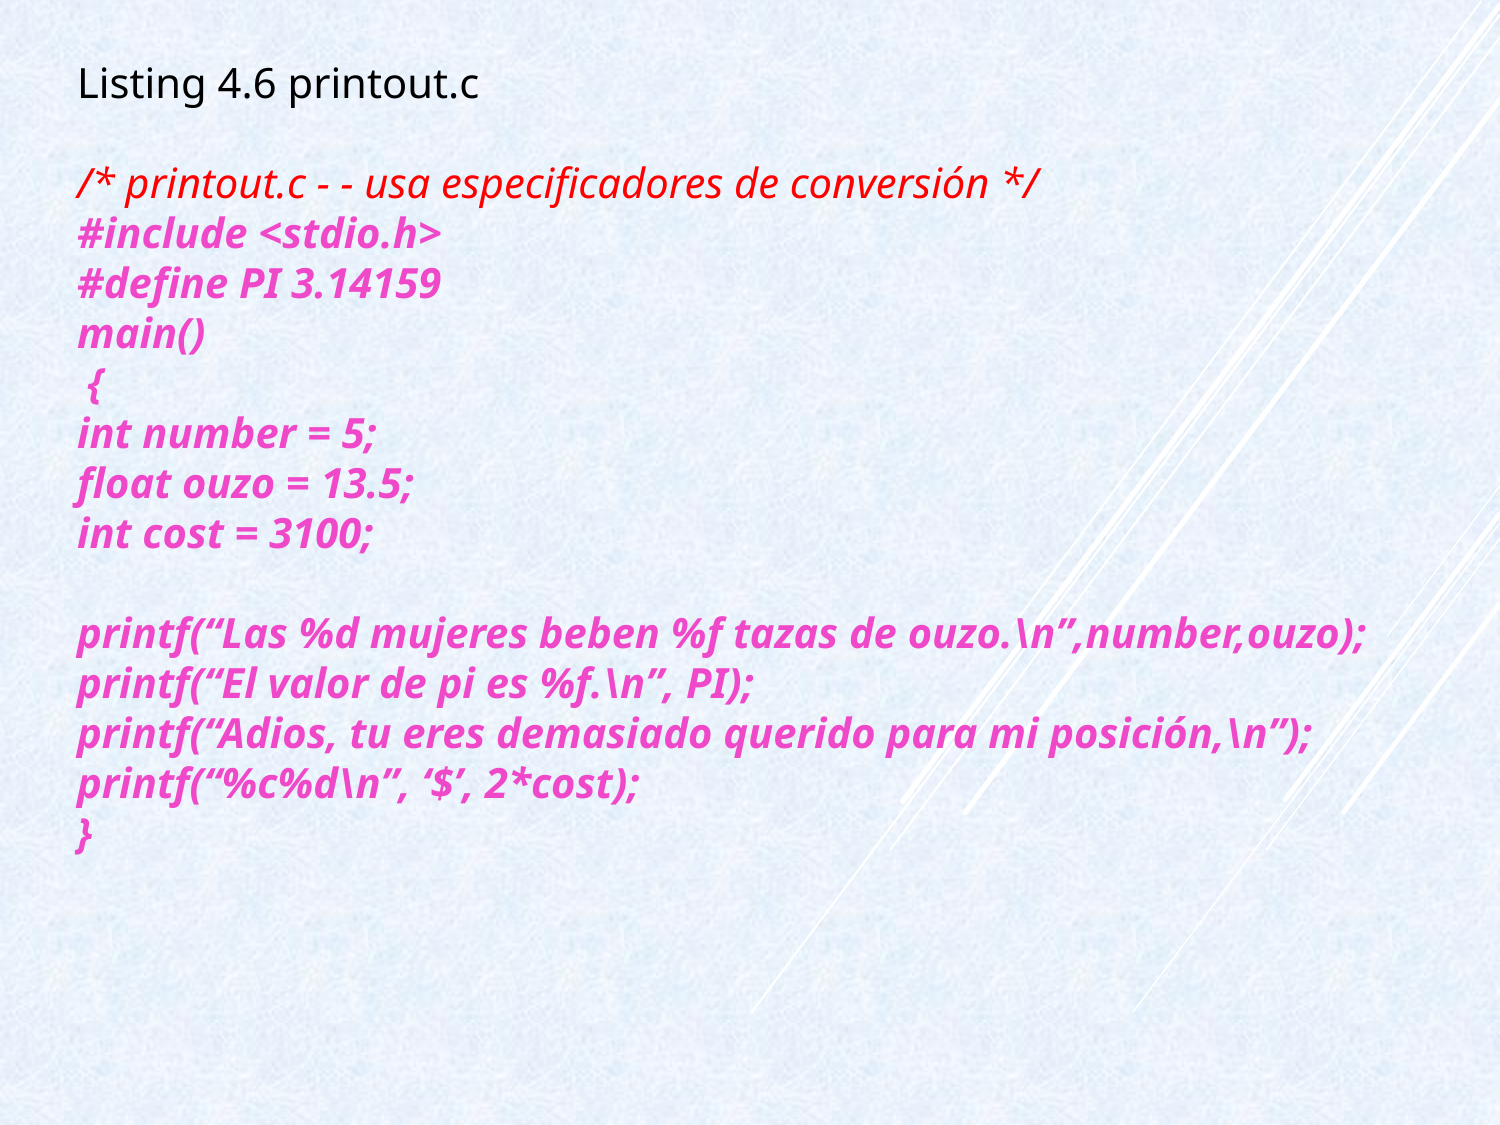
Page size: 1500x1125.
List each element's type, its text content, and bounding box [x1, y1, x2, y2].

text_box Listing 4.6 printout.c /* printout.c - - usa especificadores de conversión */ #include <stdio.h> #define PI 3.14159 main() { int number = 5; float ouzo = 13.5; int cost = 3100; printf(“Las %d mujeres beben %f tazas de ouzo.\n”,number,ouzo); printf(“El valor de pi es %f.\n”, PI); printf(“Adios, tu eres demasiado querido para mi posición,\n”); printf(“%c%d\n”, ‘$’, 2*cost); } [62, 49, 1425, 915]
